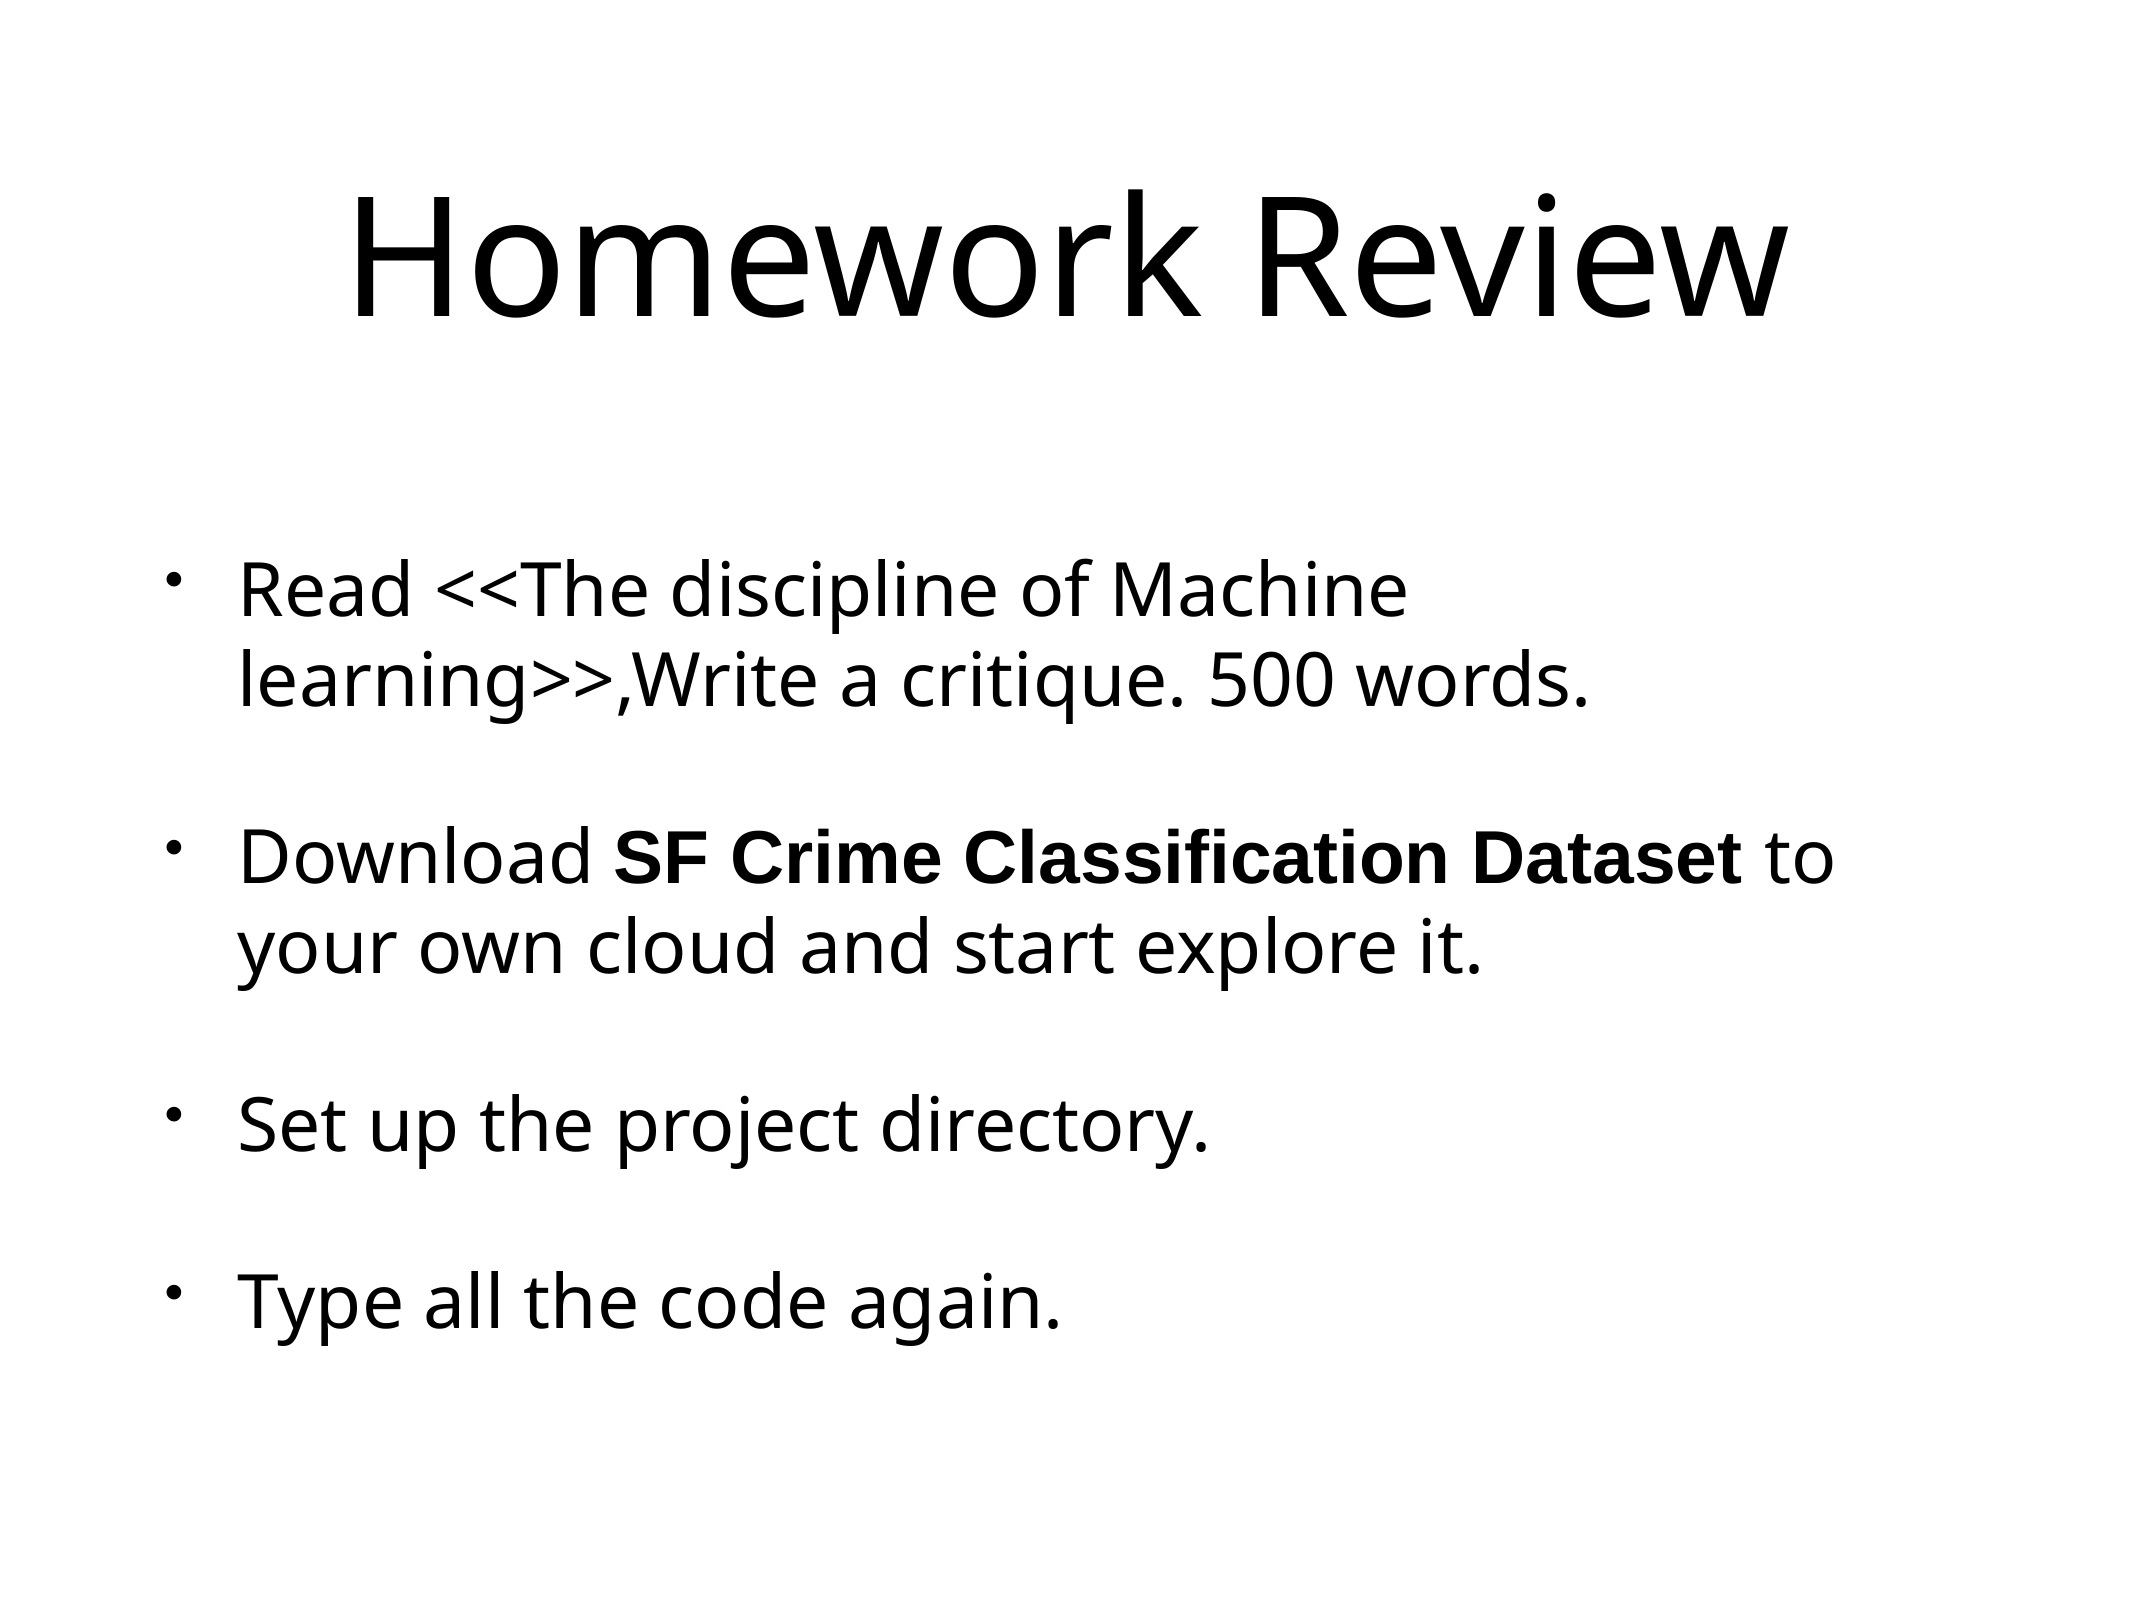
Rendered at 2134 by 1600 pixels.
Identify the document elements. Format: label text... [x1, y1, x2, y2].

list Read <<The discipline of Machine learning>>,Write a critique. 500 words. Download SF Crime Classification Dataset to your own cloud and start explore it. Set up the project directory. Type all the code again. [155, 426, 1978, 1459]
title Homework Review [155, 72, 1978, 426]
